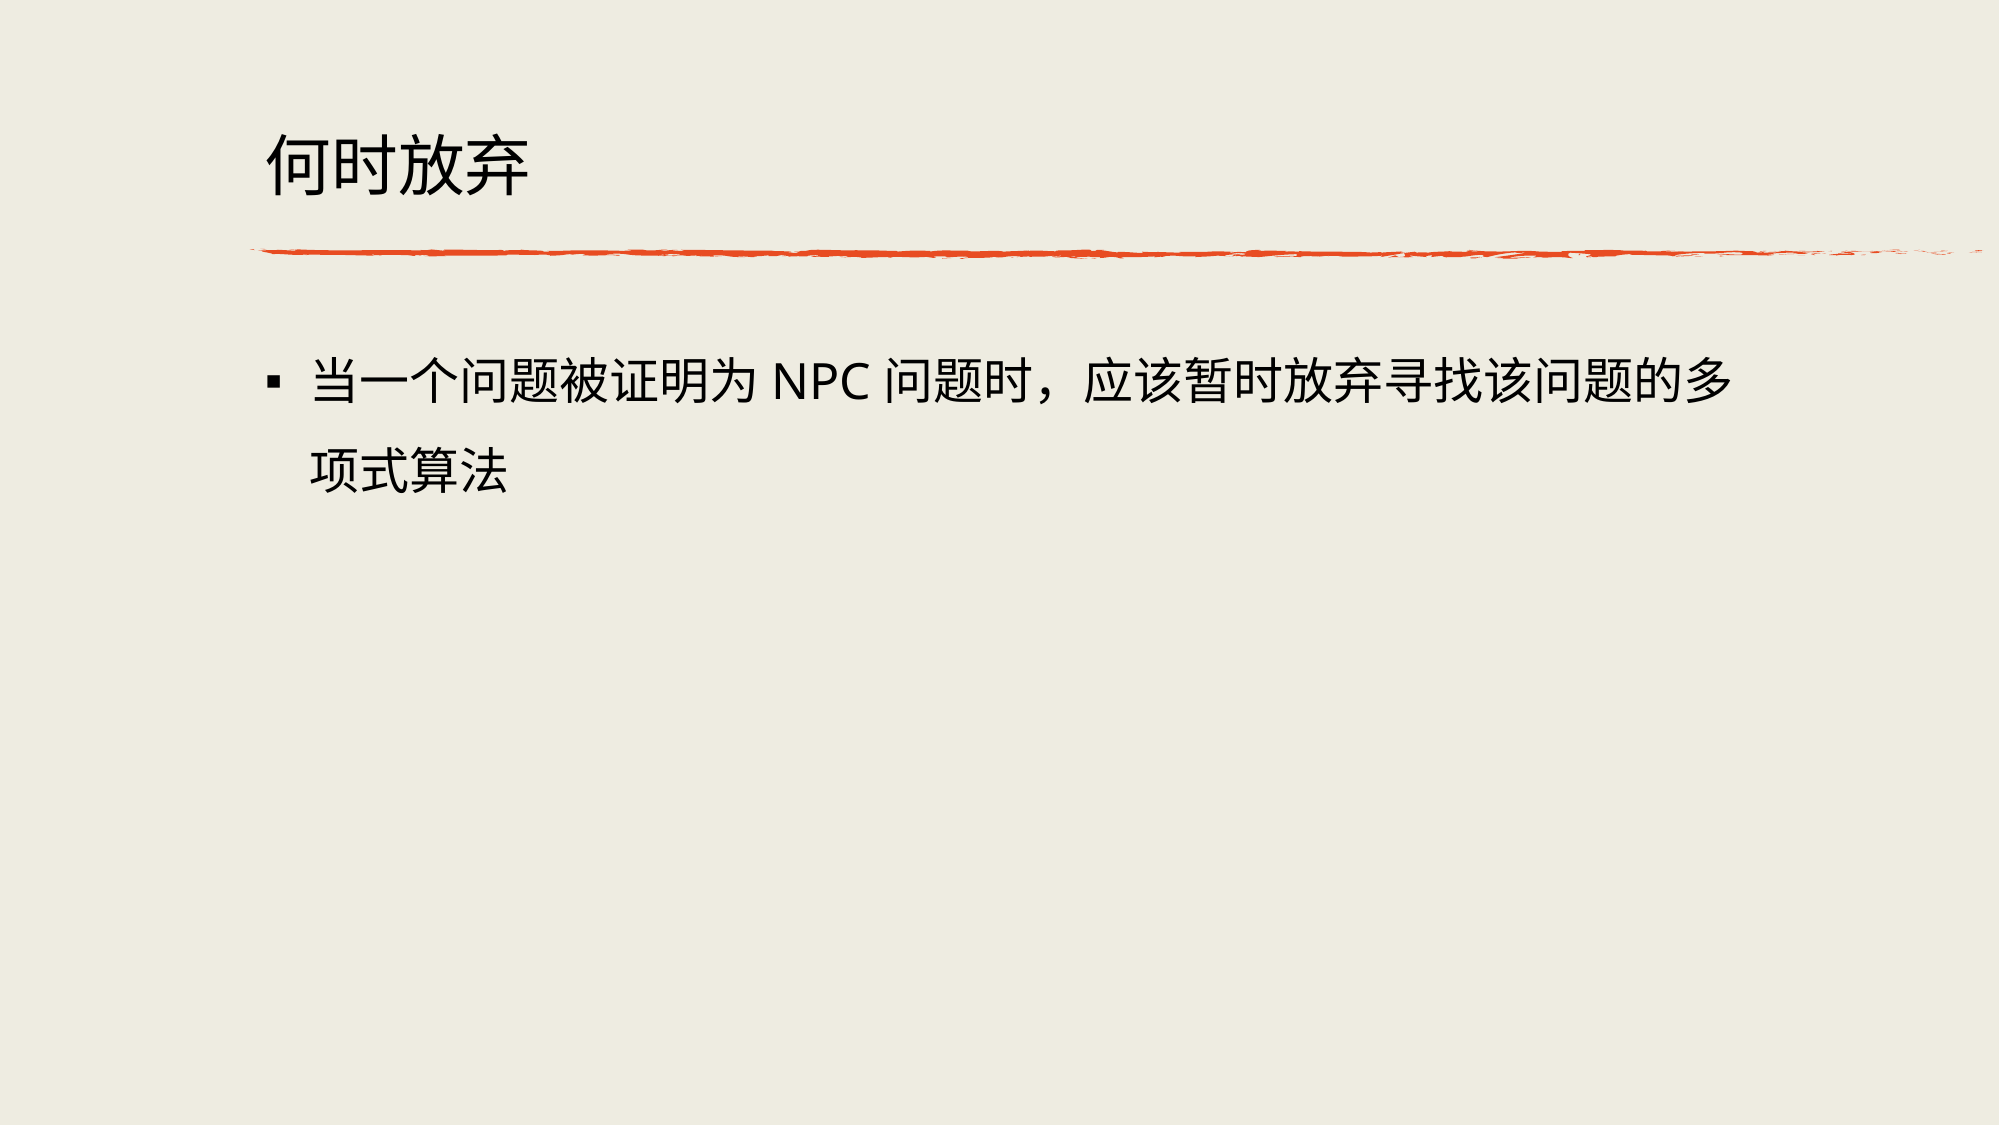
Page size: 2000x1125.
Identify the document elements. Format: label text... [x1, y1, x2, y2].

list 当一个问题被证明为NPC问题时，应该暂时放弃寻找该问题的多项式算法 [249, 312, 1750, 1013]
title 何时放弃 [249, 45, 1750, 213]
